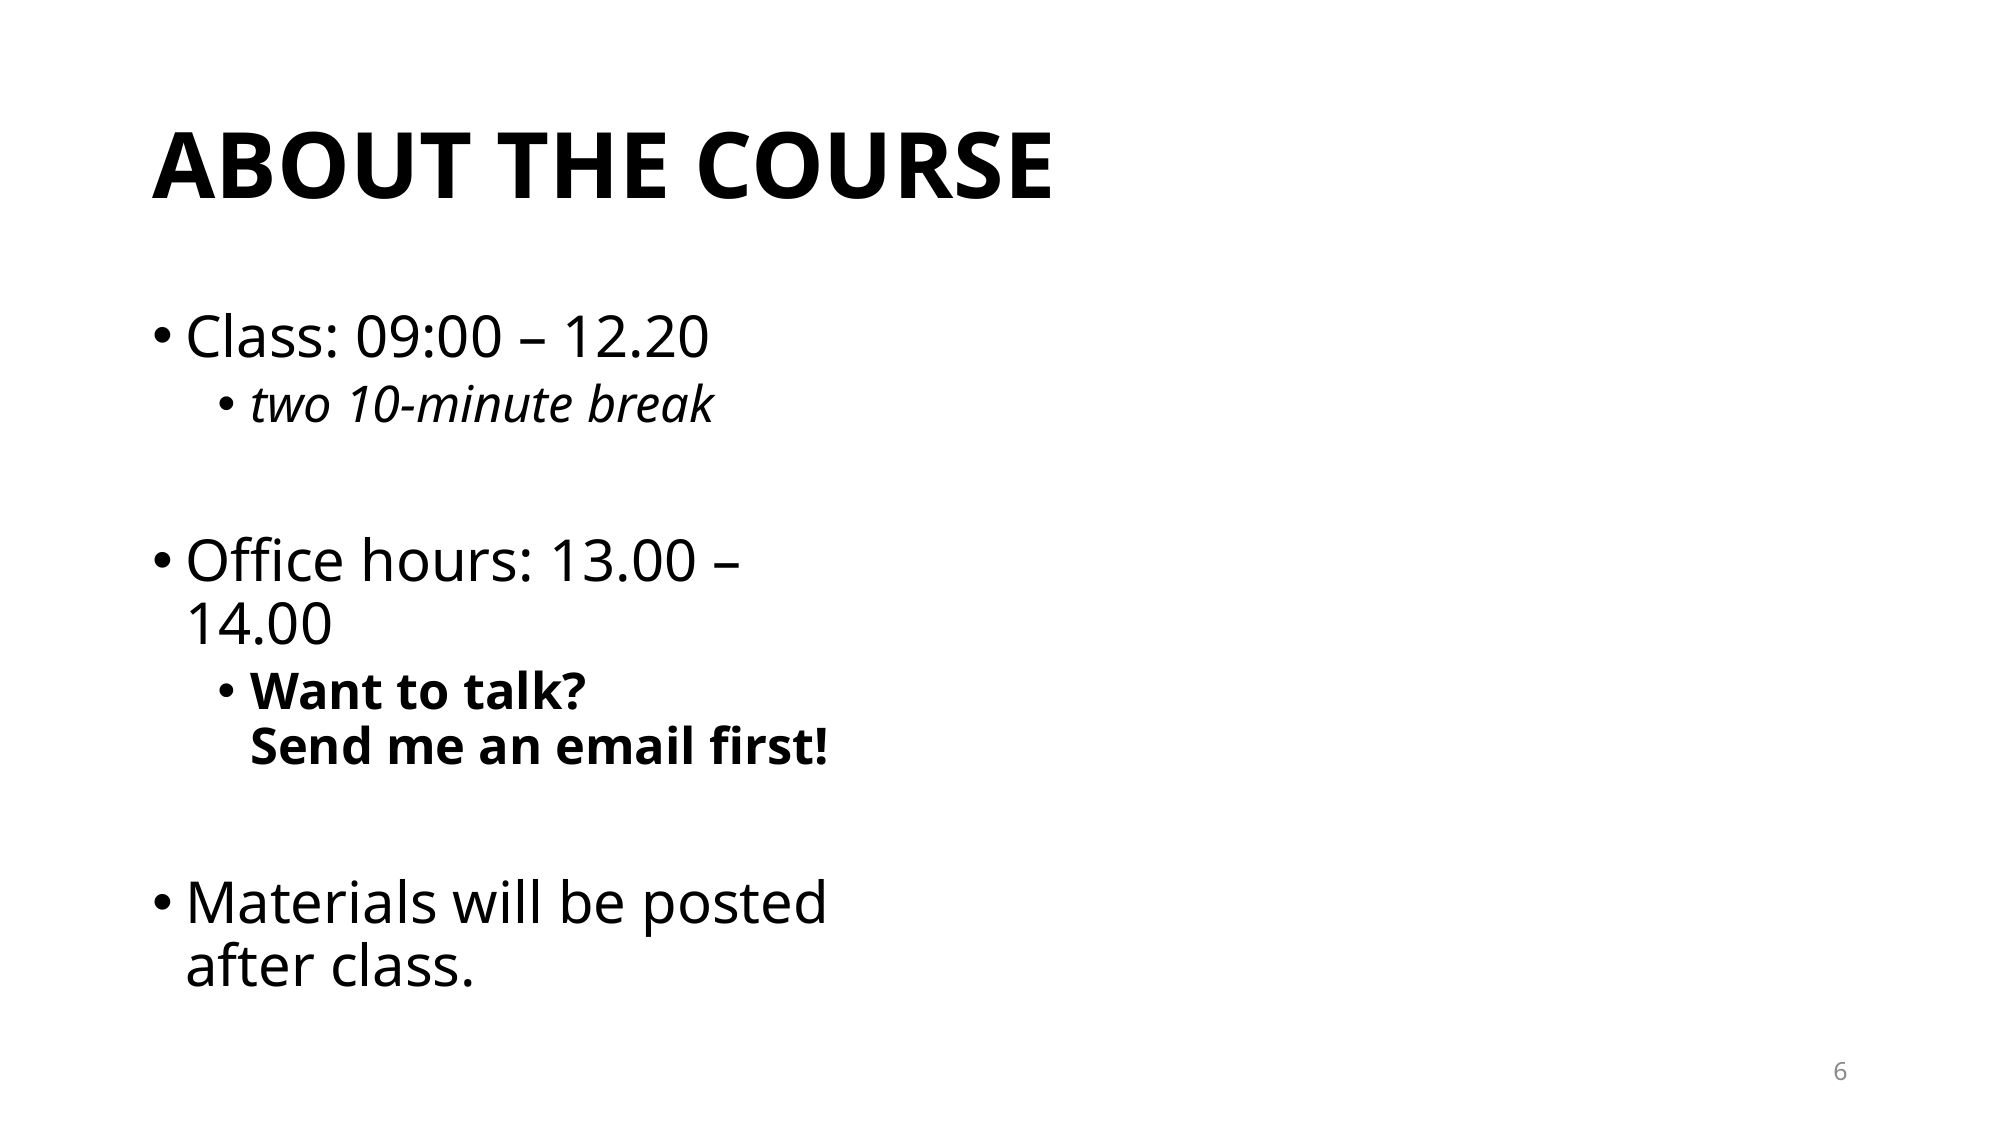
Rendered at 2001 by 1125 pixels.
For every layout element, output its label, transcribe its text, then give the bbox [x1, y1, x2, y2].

slide_number 6 [1412, 1042, 1863, 1103]
list Class: 09:00 – 12.20 two 10-minute break Office hours: 13.00 – 14.00 Want to talk? Send me an email first! Materials will be posted after class. [137, 299, 914, 1014]
title ABOUT THE COURSE [137, 59, 1863, 278]
